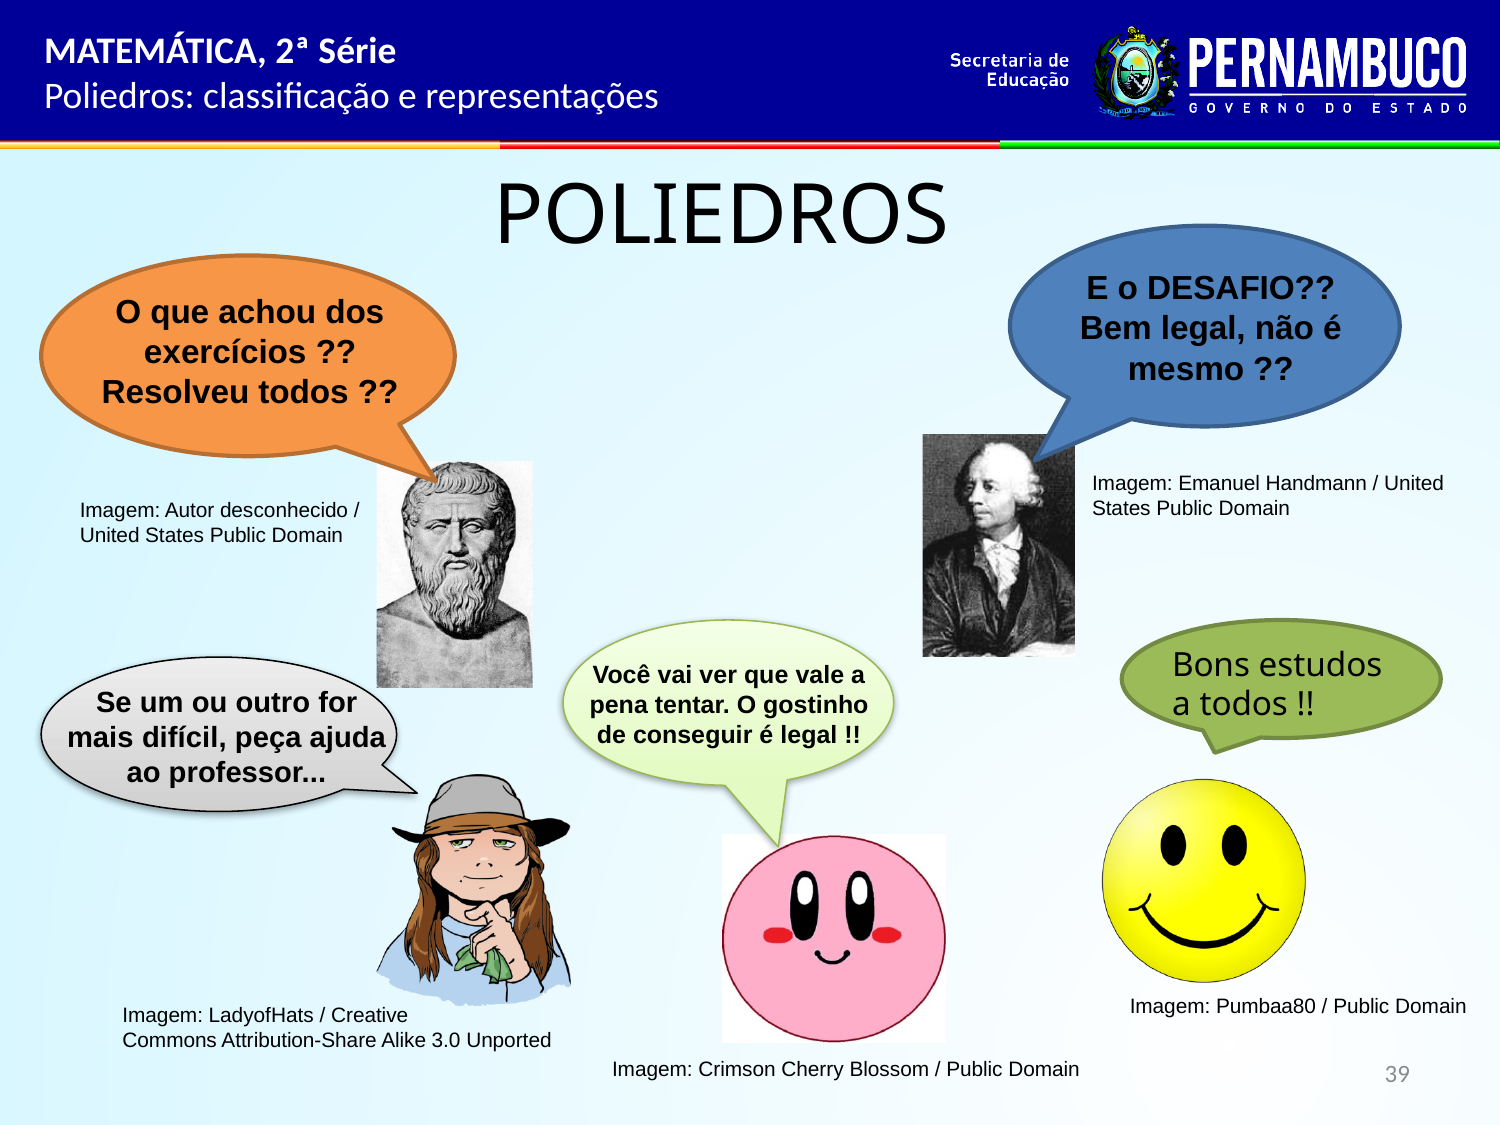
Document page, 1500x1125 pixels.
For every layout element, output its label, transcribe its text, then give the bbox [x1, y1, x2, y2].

text_box Imagem: Crimson Cherry Blossom / Public Domain [597, 1048, 1095, 1089]
text_box Imagem: Autor desconhecido / United States Public Domain [64, 489, 371, 554]
slide_number 39 [1074, 1042, 1425, 1103]
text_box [1121, 619, 1442, 739]
text_box Imagem: Pumbaa80 / Public Domain [1115, 985, 1482, 1025]
text_box Imagem: LadyofHats / Creative Commons Attribution-Share Alike 3.0 Unported [107, 994, 567, 1059]
text_box POLIEDROS [478, 153, 1034, 268]
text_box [562, 619, 895, 786]
text_box MATEMÁTICA, 2ª Série Poliedros: classificação e representações [29, 18, 857, 124]
picture [0, 0, 1500, 1125]
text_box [40, 656, 405, 812]
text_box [40, 255, 455, 457]
text_box Imagem: Emanuel Handmann / United States Public Domain [1080, 461, 1459, 527]
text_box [1009, 225, 1400, 427]
